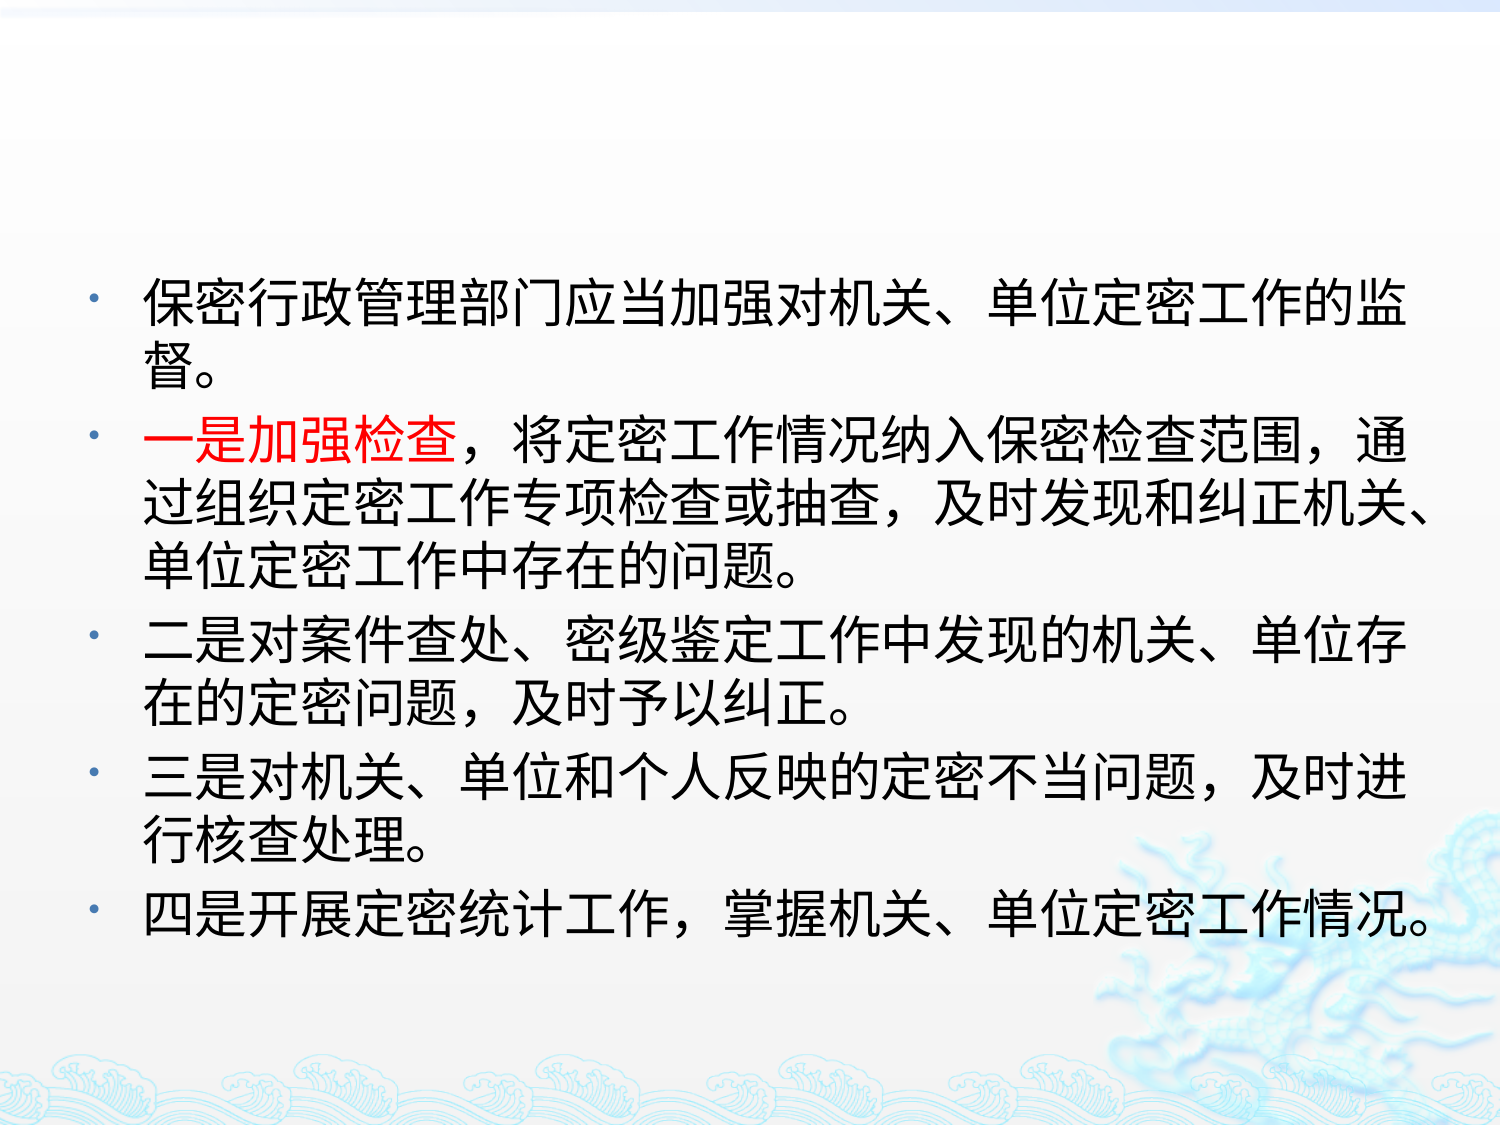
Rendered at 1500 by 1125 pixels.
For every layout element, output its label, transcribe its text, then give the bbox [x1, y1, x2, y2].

list 保密行政管理部门应当加强对机关、单位定密工作的监督。 一是加强检查，将定密工作情况纳入保密检查范围，通过组织定密工作专项检查或抽查，及时发现和纠正机关、单位定密工作中存在的问题。 二是对案件查处、密级鉴定工作中发现的机关、单位存在的定密问题，及时予以纠正。 三是对机关、单位和个人反映的定密不当问题，及时进行核查处理。 四是开展定密统计工作，掌握机关、单位定密工作情况。 [75, 262, 1425, 1005]
